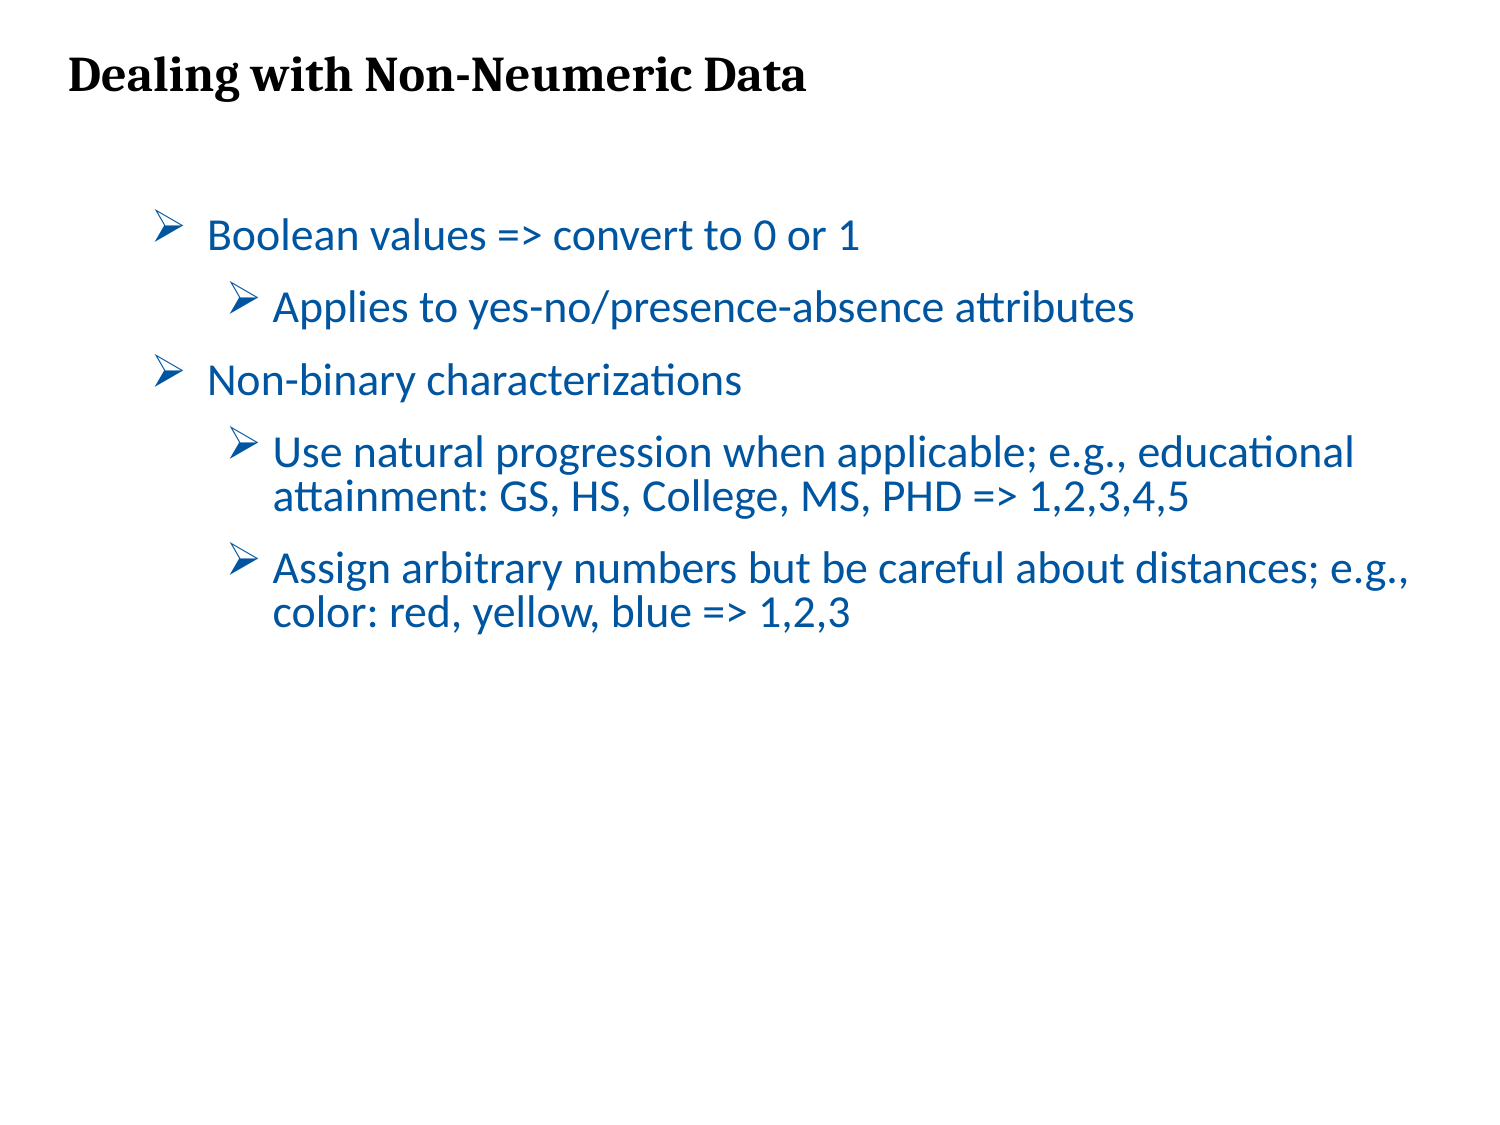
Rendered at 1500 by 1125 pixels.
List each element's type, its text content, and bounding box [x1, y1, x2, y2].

text_box Dealing with Non-Neumeric Data [53, 34, 1288, 105]
list Boolean values => convert to 0 or 1 Applies to yes-no/presence-absence attributes Non-binary characterizations Use natural progression when applicable; e.g., educational attainment: GS, HS, College, MS, PHD => 1,2,3,4,5 Assign arbitrary numbers but be careful about distances; e.g., color: red, yellow, blue => 1,2,3 [135, 208, 1488, 1038]
